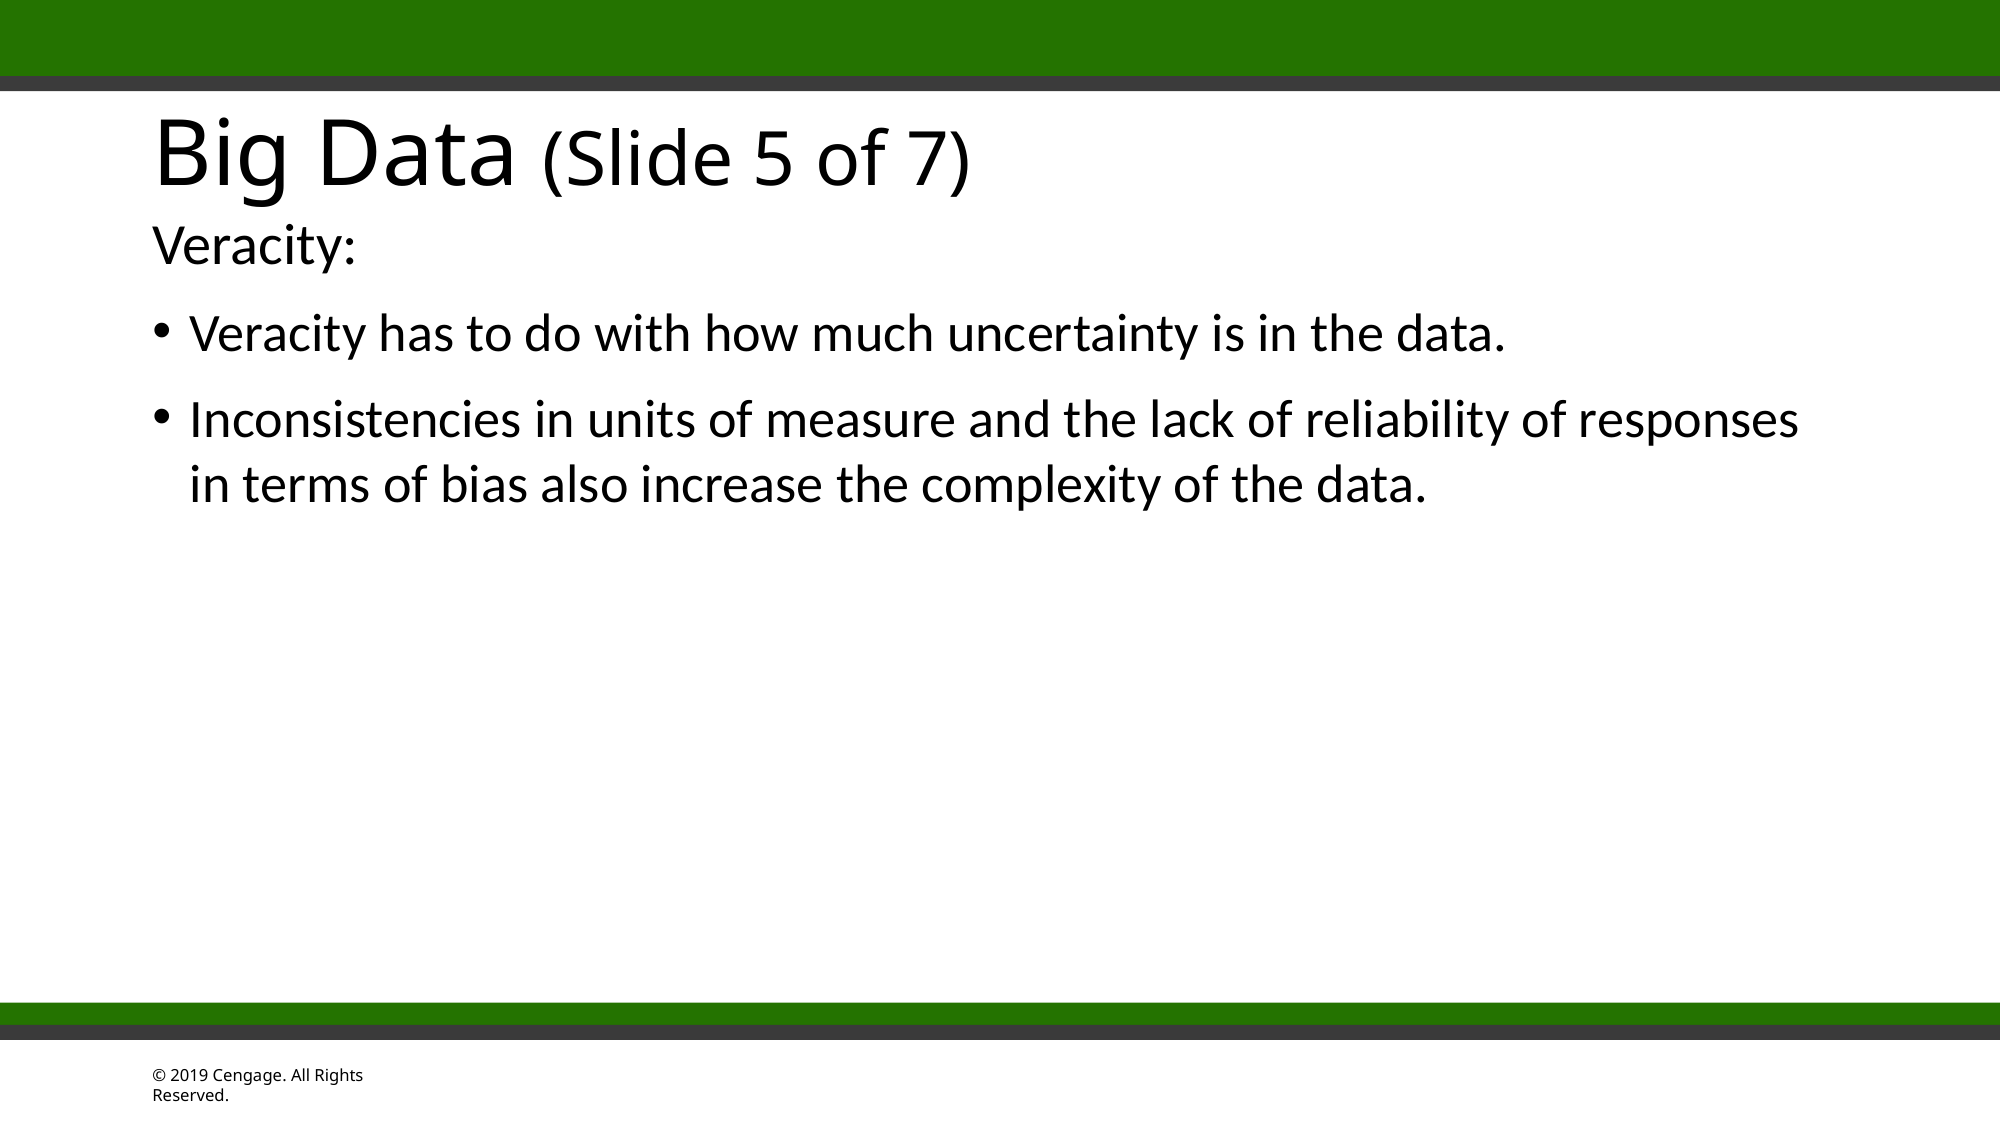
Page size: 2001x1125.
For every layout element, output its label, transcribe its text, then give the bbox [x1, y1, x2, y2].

list Veracity: Veracity has to do with how much uncertainty is in the data. Inconsistencies in units of measure and the lack of reliability of responses in terms of bias also increase the complexity of the data. [137, 198, 1863, 969]
title Big Data (Slide 5 of 7) [137, 98, 1863, 198]
